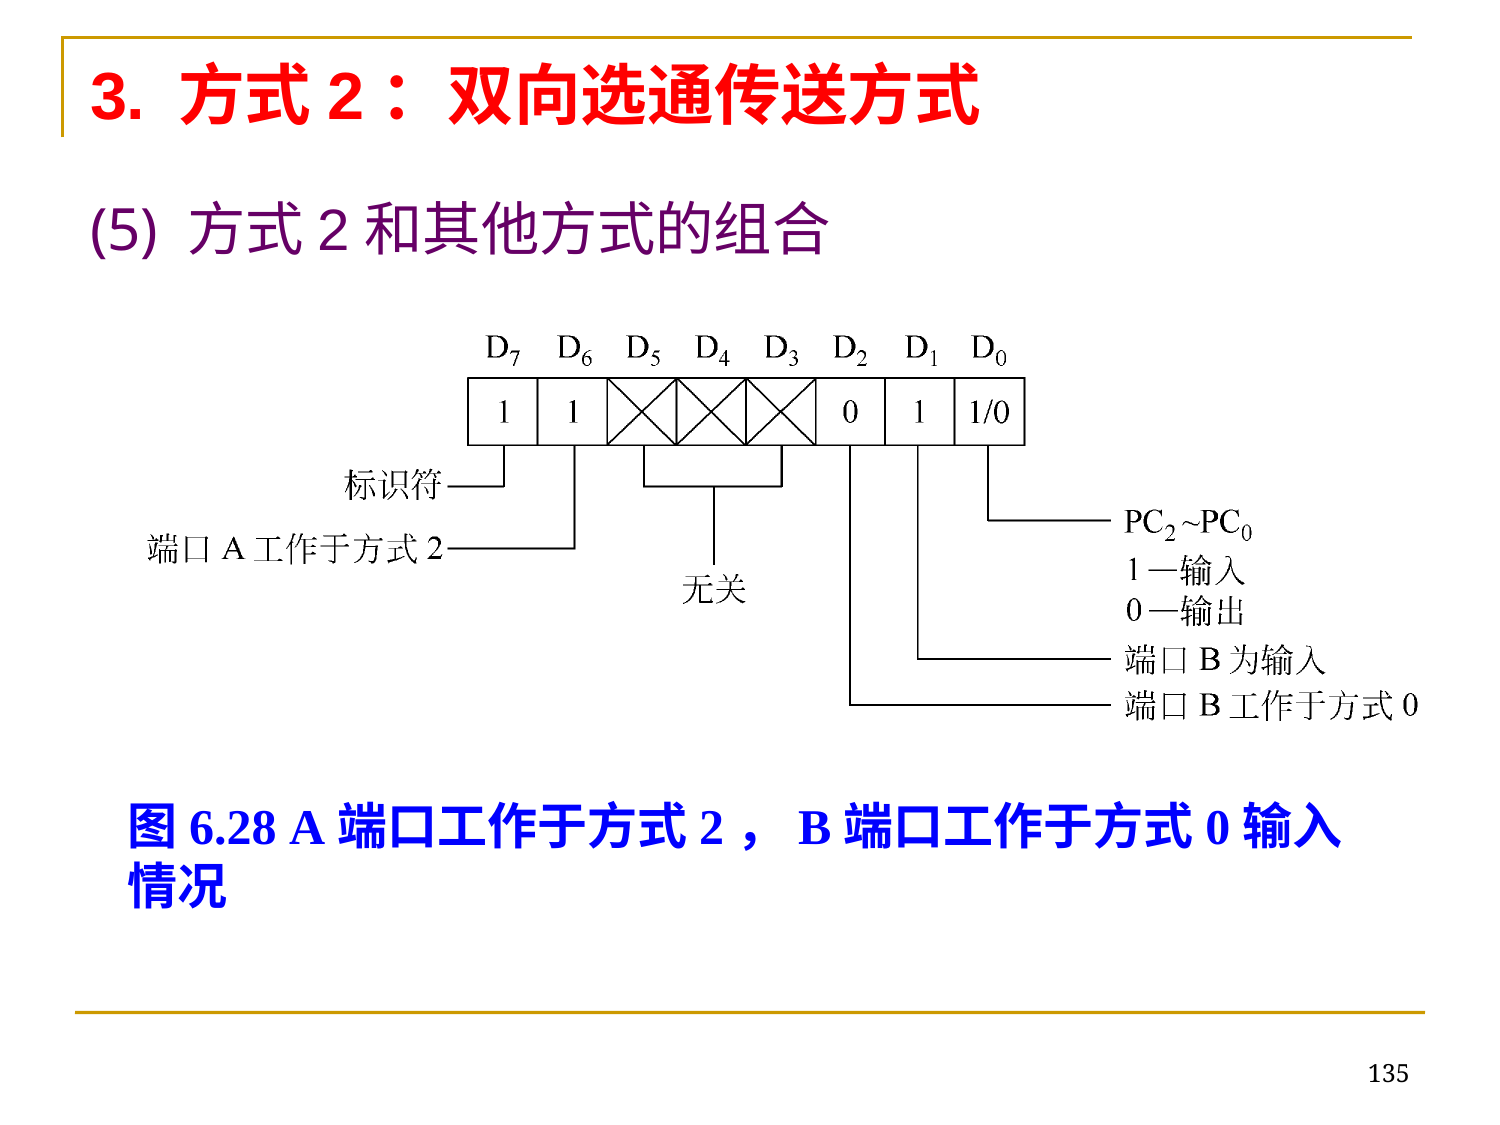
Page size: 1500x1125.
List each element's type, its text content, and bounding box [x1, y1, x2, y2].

slide_number 135 [1074, 1024, 1425, 1100]
text_box 图6.28 A端口工作于方式2，B端口工作于方式0输入情况 [112, 787, 1388, 923]
list (5) 方式2和其他方式的组合 [75, 184, 1425, 994]
title 3. 方式2：双向选通传送方式 [75, 45, 1425, 173]
picture [135, 326, 1430, 731]
